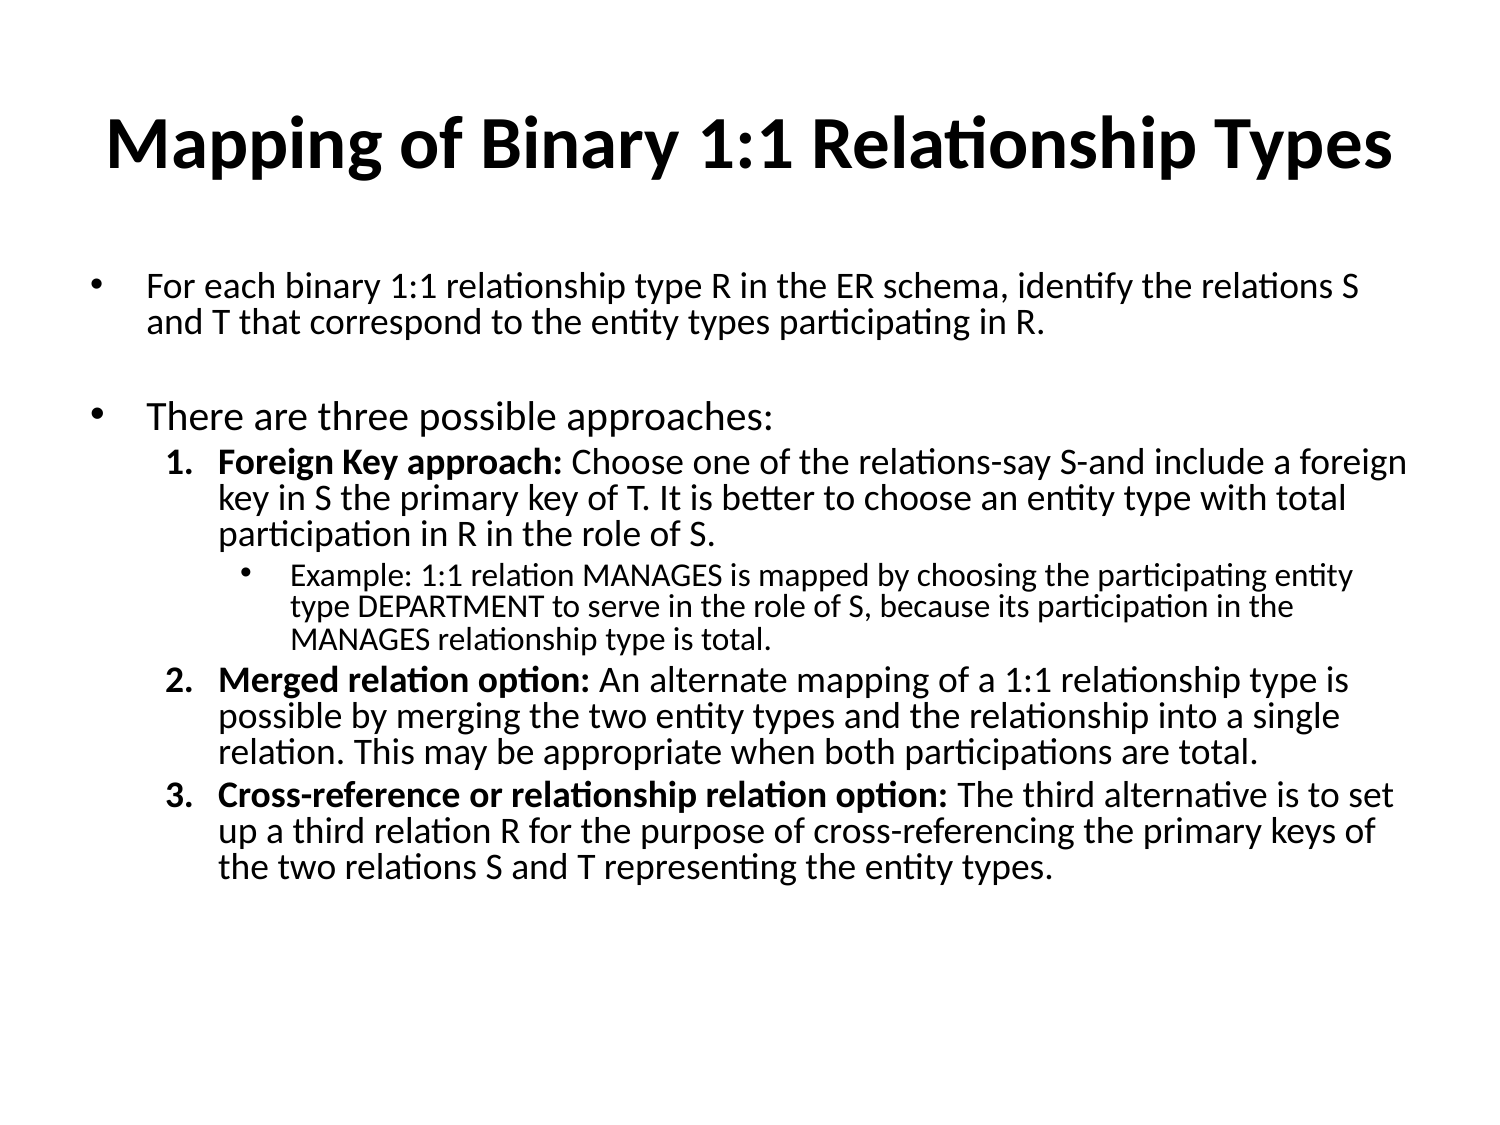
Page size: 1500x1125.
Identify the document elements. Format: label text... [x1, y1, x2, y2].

list For each binary 1:1 relationship type R in the ER schema, identify the relations S and T that correspond to the entity types participating in R. There are three possible approaches: Foreign Key approach: Choose one of the relations-say S-and include a foreign key in S the primary key of T. It is better to choose an entity type with total participation in R in the role of S. Example: 1:1 relation MANAGES is mapped by choosing the participating entity type DEPARTMENT to serve in the role of S, because its participation in the MANAGES relationship type is total. Merged relation option: An alternate mapping of a 1:1 relationship type is possible by merging the two entity types and the relationship into a single relation. This may be appropriate when both participations are total. Cross-reference or relationship relation option: The third alternative is to set up a third relation R for the purpose of cross-referencing the primary keys of the two relations S and T representing the entity types. [75, 262, 1425, 1005]
title Mapping of Binary 1:1 Relationship Types [75, 45, 1425, 233]
